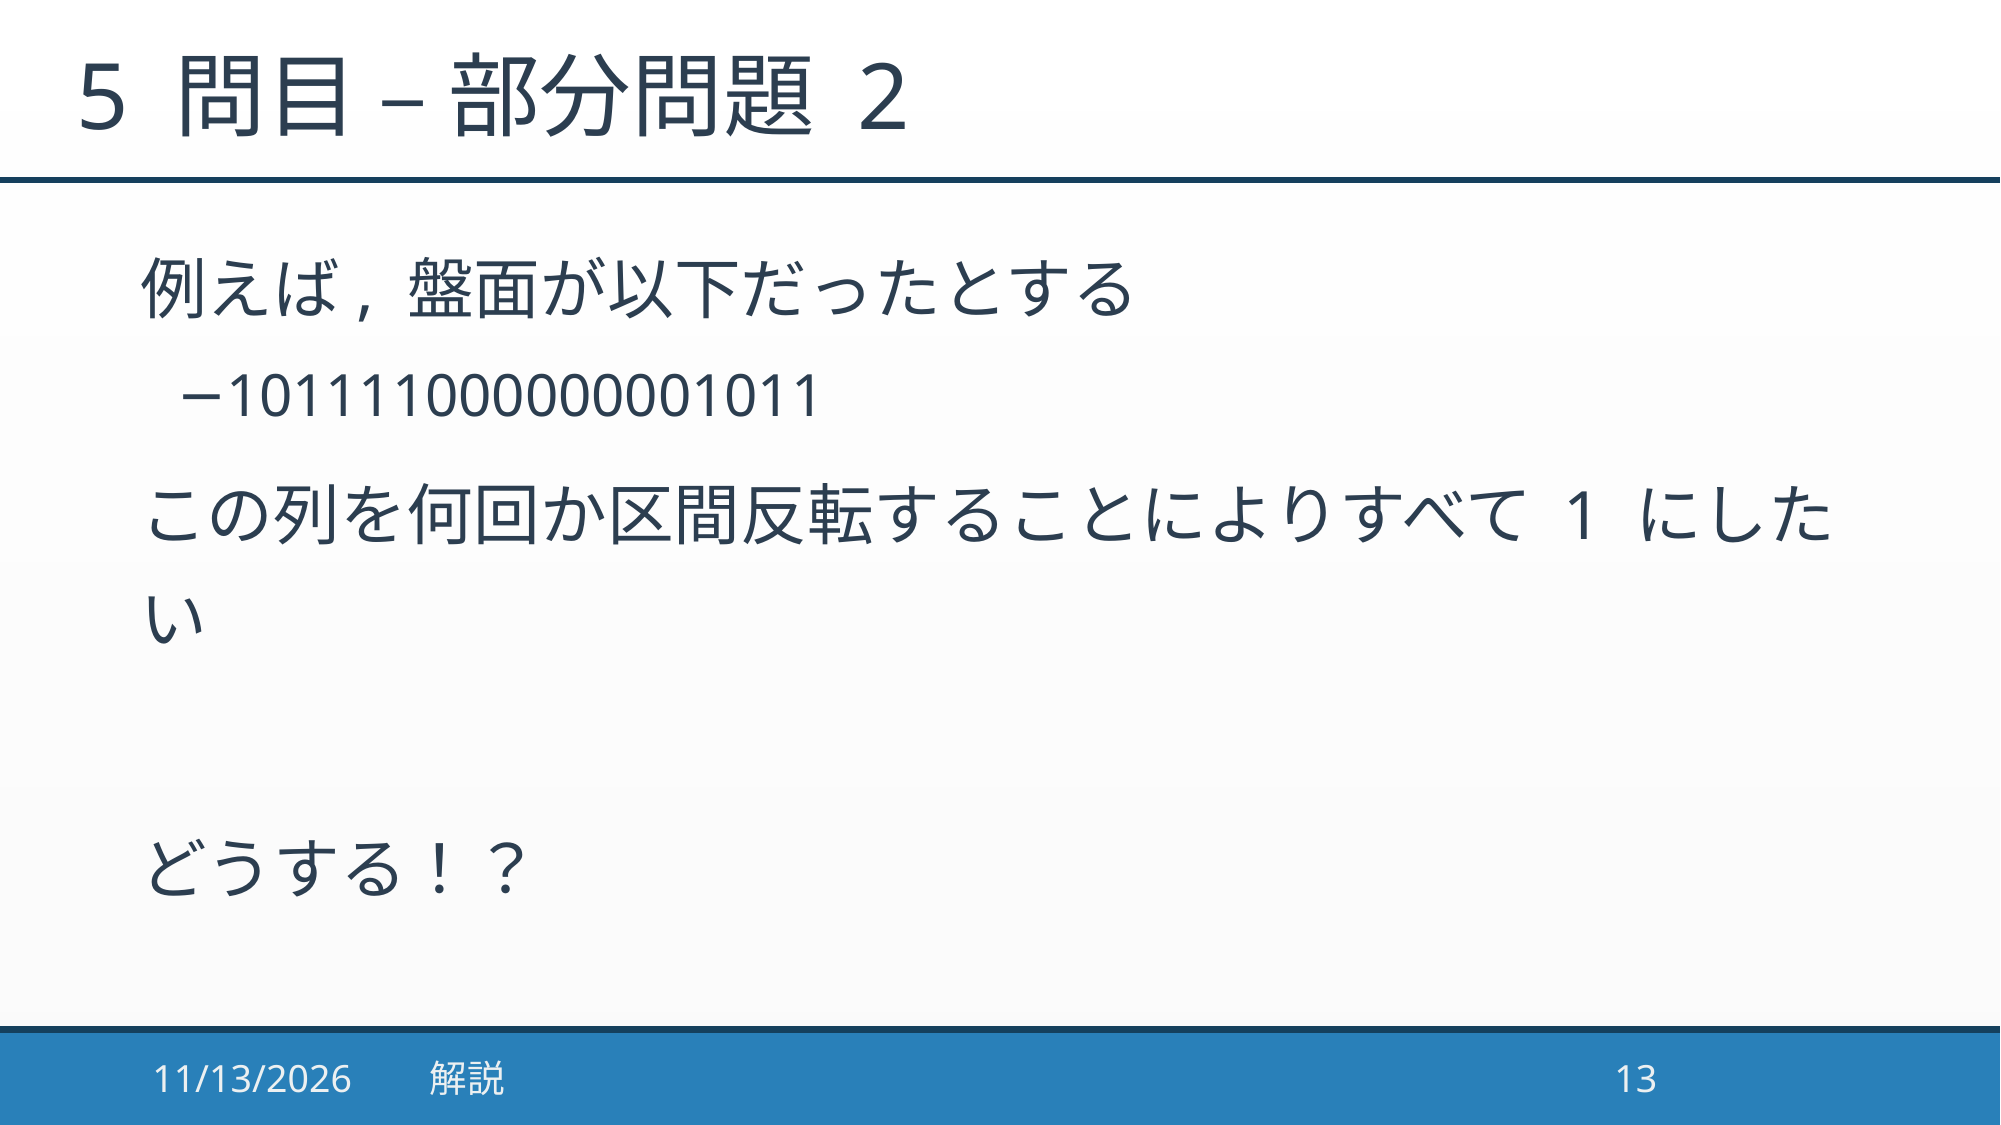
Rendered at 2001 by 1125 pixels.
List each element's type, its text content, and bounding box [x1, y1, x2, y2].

slide_number 13 [1599, 1047, 1863, 1108]
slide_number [137, 1047, 401, 1108]
title 5 問目 – 部分問題 2 [61, 27, 1863, 173]
list 例えば, 盤面が以下だったとする 101111000000001011 この列を何回か区間反転することによりすべて 1 にしたい どうする！？ [87, 215, 1863, 1004]
footer 解説 [414, 1047, 1586, 1108]
